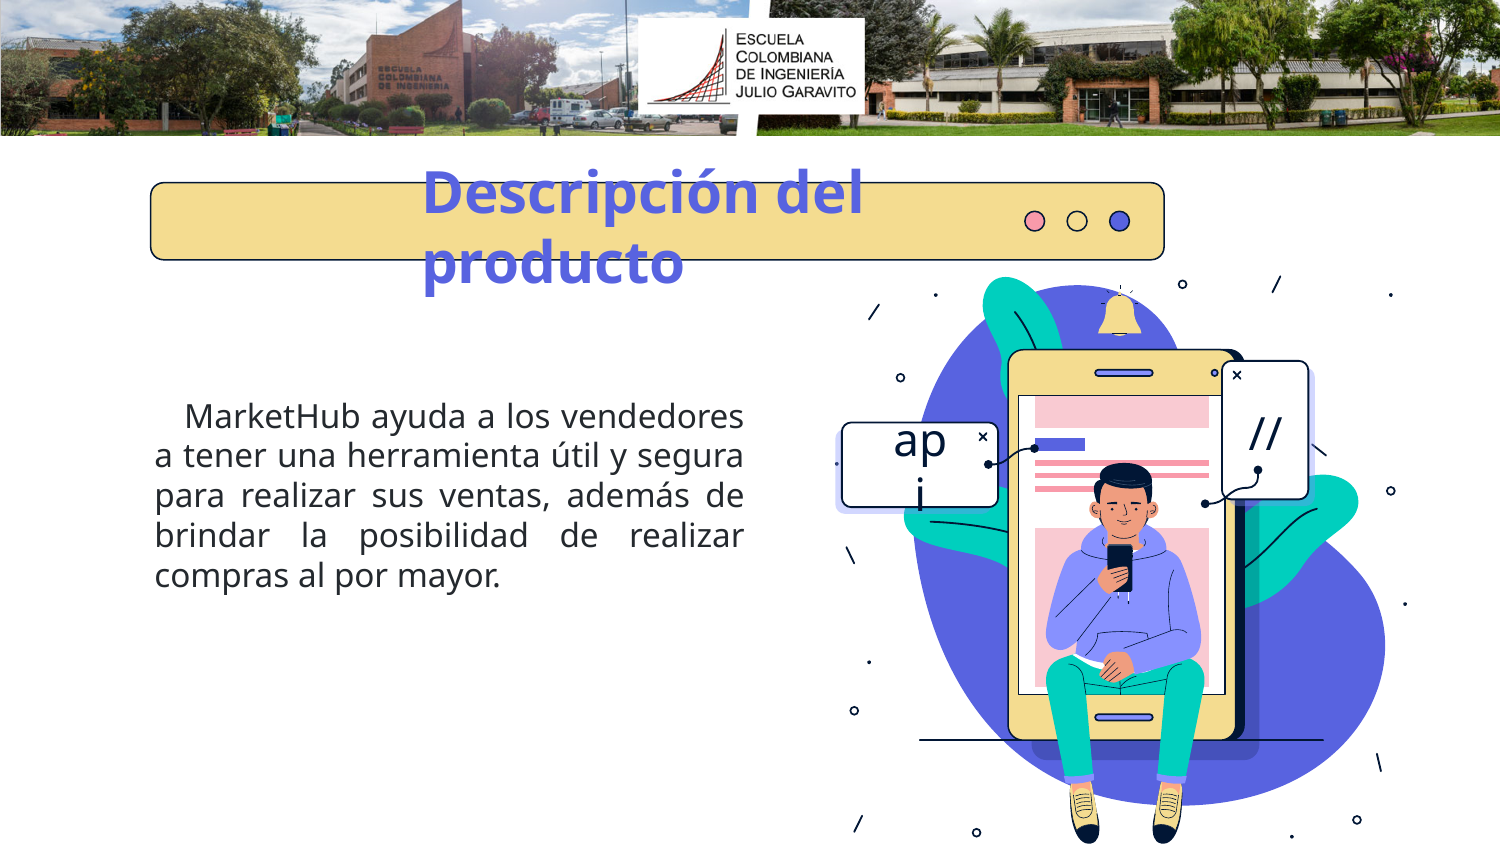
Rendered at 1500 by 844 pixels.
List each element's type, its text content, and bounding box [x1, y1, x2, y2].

title Descripción del producto [421, 178, 1085, 272]
text_box [150, 182, 421, 260]
text_box [1085, 182, 1165, 260]
picture [0, 0, 1500, 136]
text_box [1024, 211, 1130, 232]
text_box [834, 275, 1427, 844]
subtitle MarketHub ayuda a los vendedores a tener una herramienta útil y segura para realizar sus ventas, además de brindar la posibilidad de realizar compras al por mayor. [79, 489, 746, 540]
